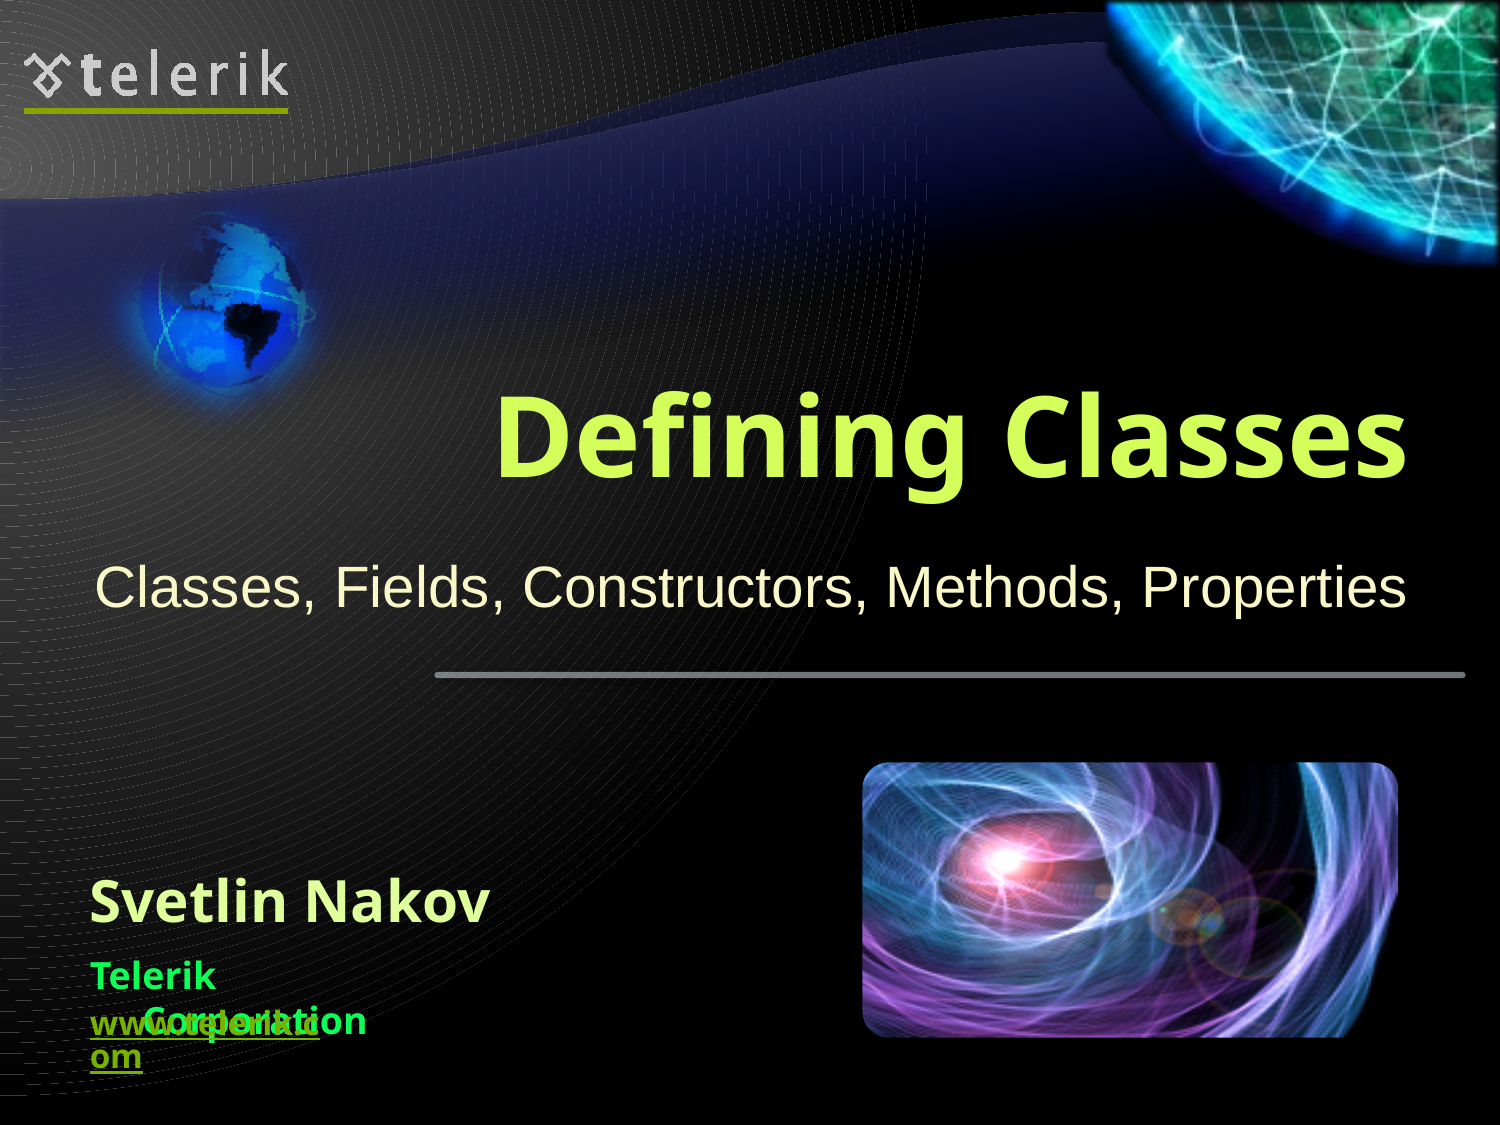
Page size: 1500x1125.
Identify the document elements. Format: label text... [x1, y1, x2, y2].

list www.telerik.com [75, 994, 356, 1050]
subtitle Classes, Fields, Constructors, Methods, Properties [75, 537, 1410, 631]
list Telerik Corporation [75, 944, 418, 1051]
picture [60, 135, 384, 459]
picture [24, 49, 288, 114]
list Svetlin Nakov [75, 856, 625, 1014]
picture [1101, 0, 1500, 270]
title Defining Classes [75, 249, 1425, 500]
picture [862, 762, 1399, 1038]
